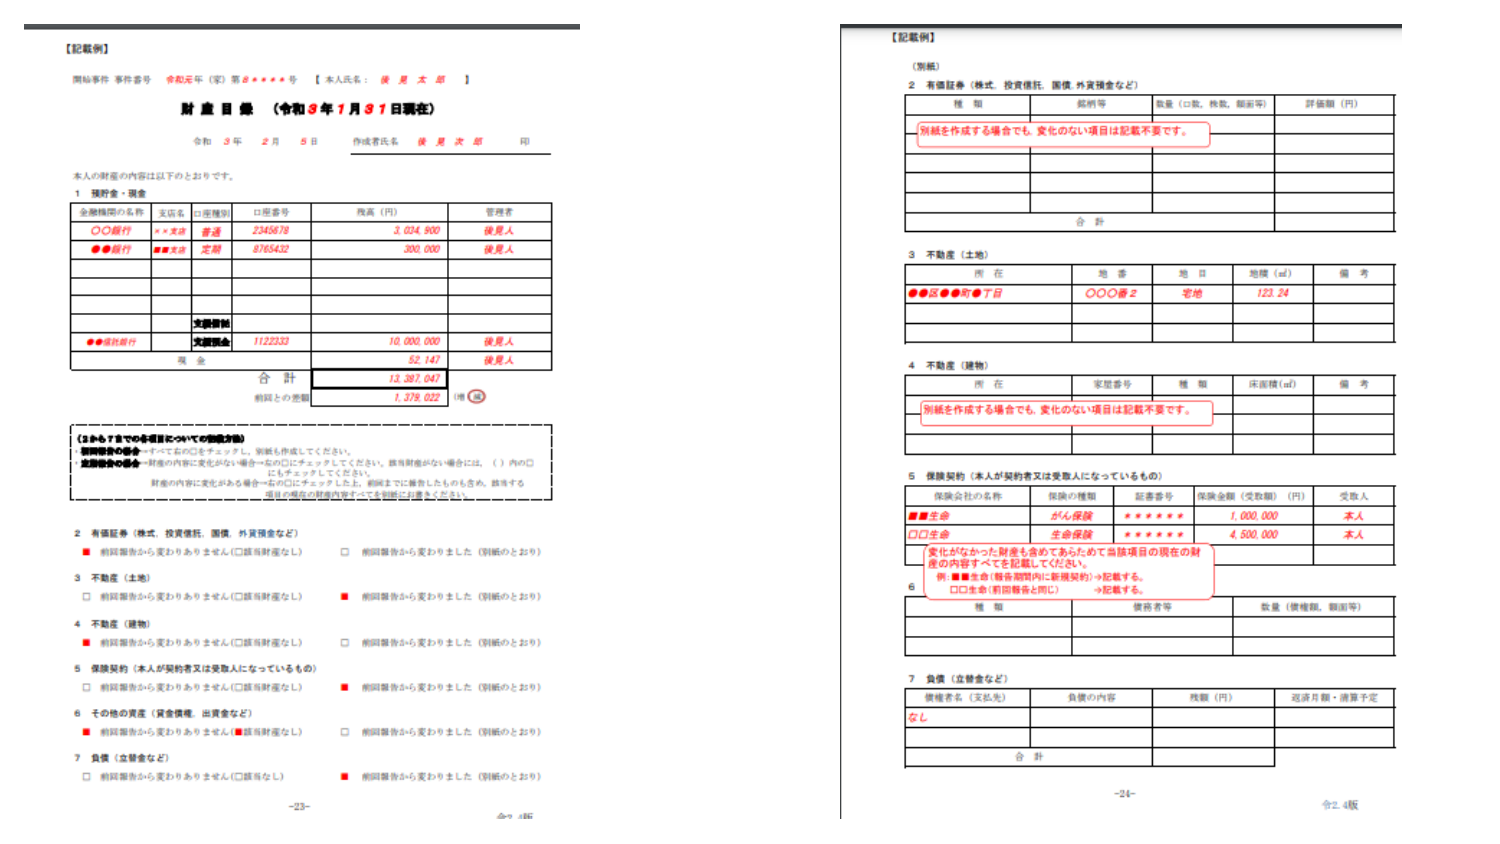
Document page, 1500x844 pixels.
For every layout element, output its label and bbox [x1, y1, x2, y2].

picture [24, 24, 581, 819]
picture [840, 24, 1402, 819]
